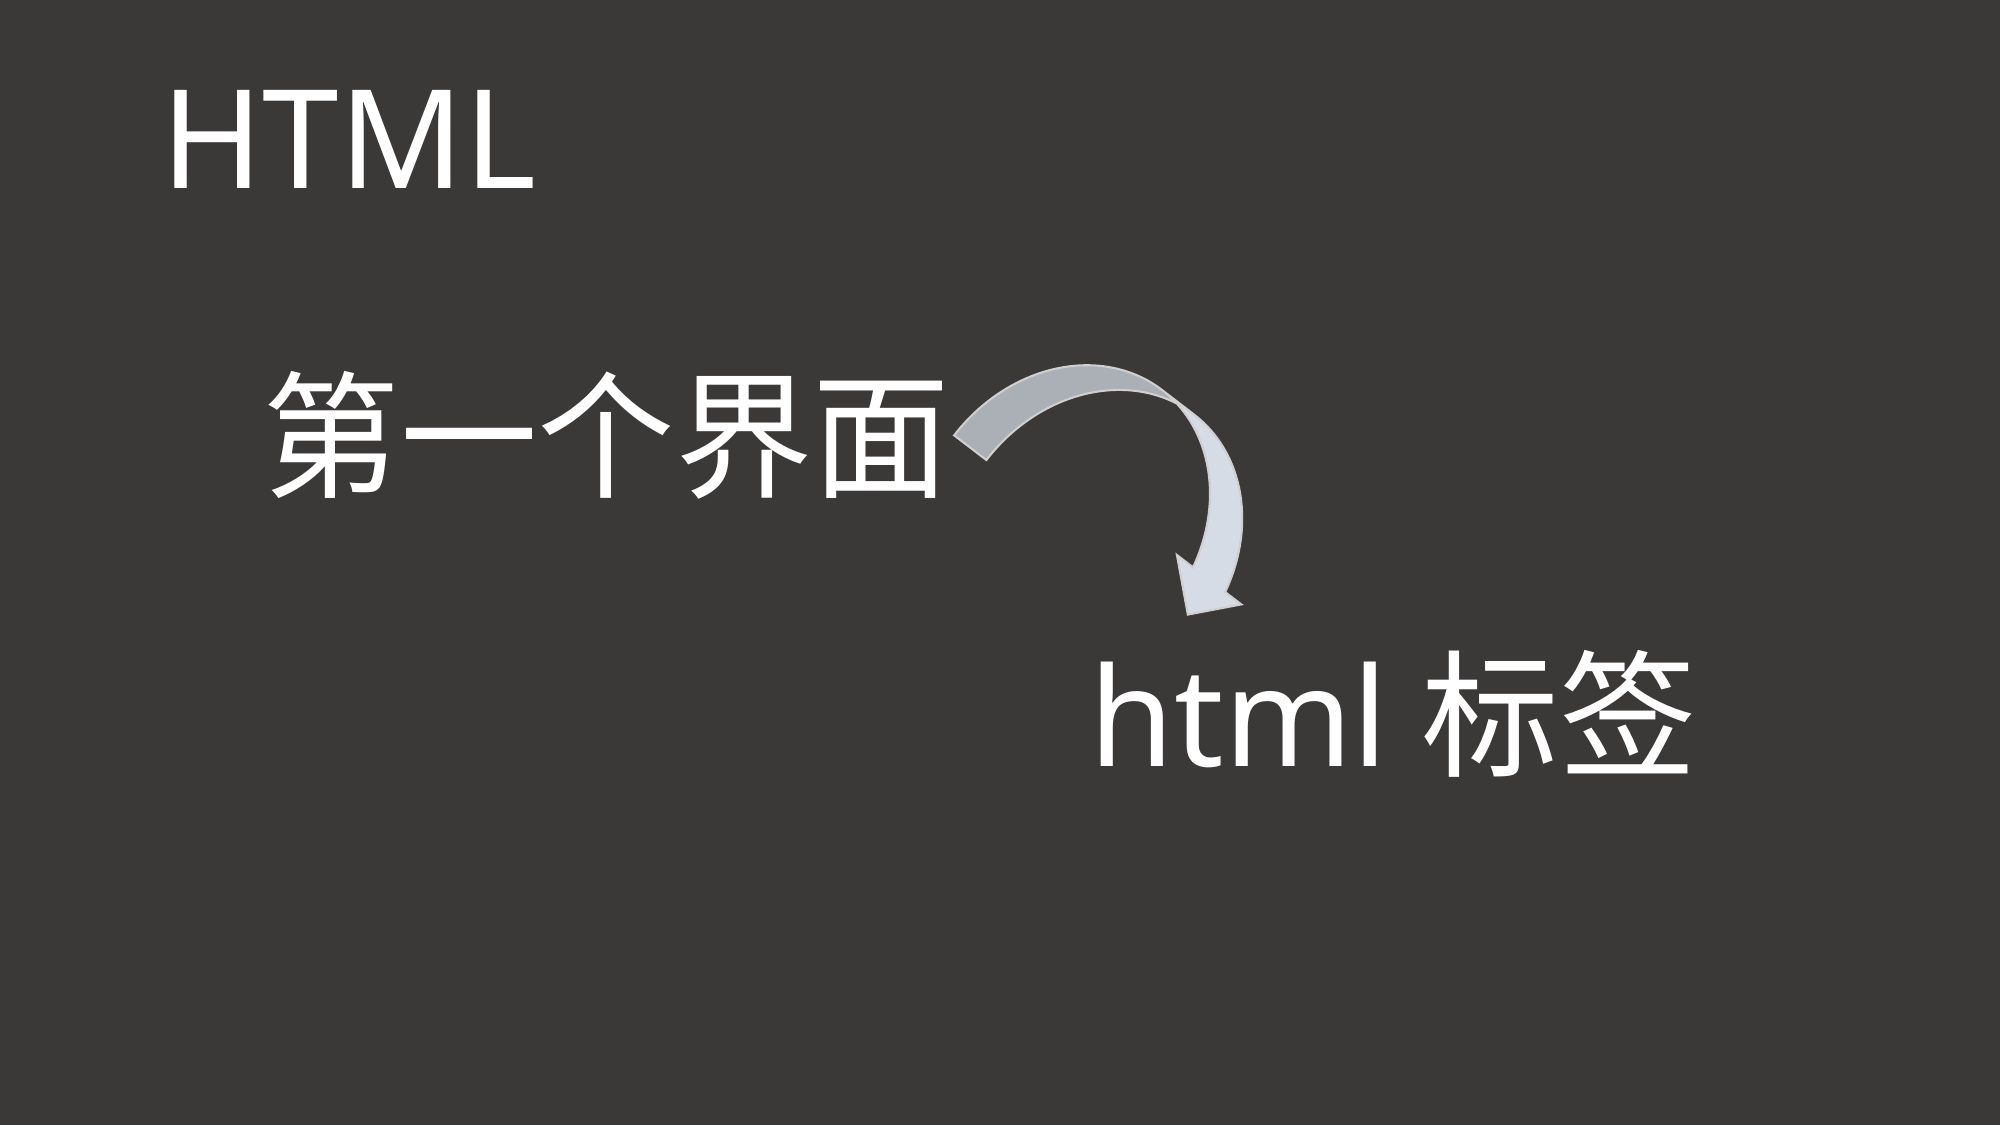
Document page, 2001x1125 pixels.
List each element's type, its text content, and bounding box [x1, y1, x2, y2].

text_box html标签 [1075, 621, 1712, 802]
text_box 第一个界面 [248, 342, 966, 522]
text_box HTML [146, 43, 551, 224]
text_box [952, 364, 1244, 616]
